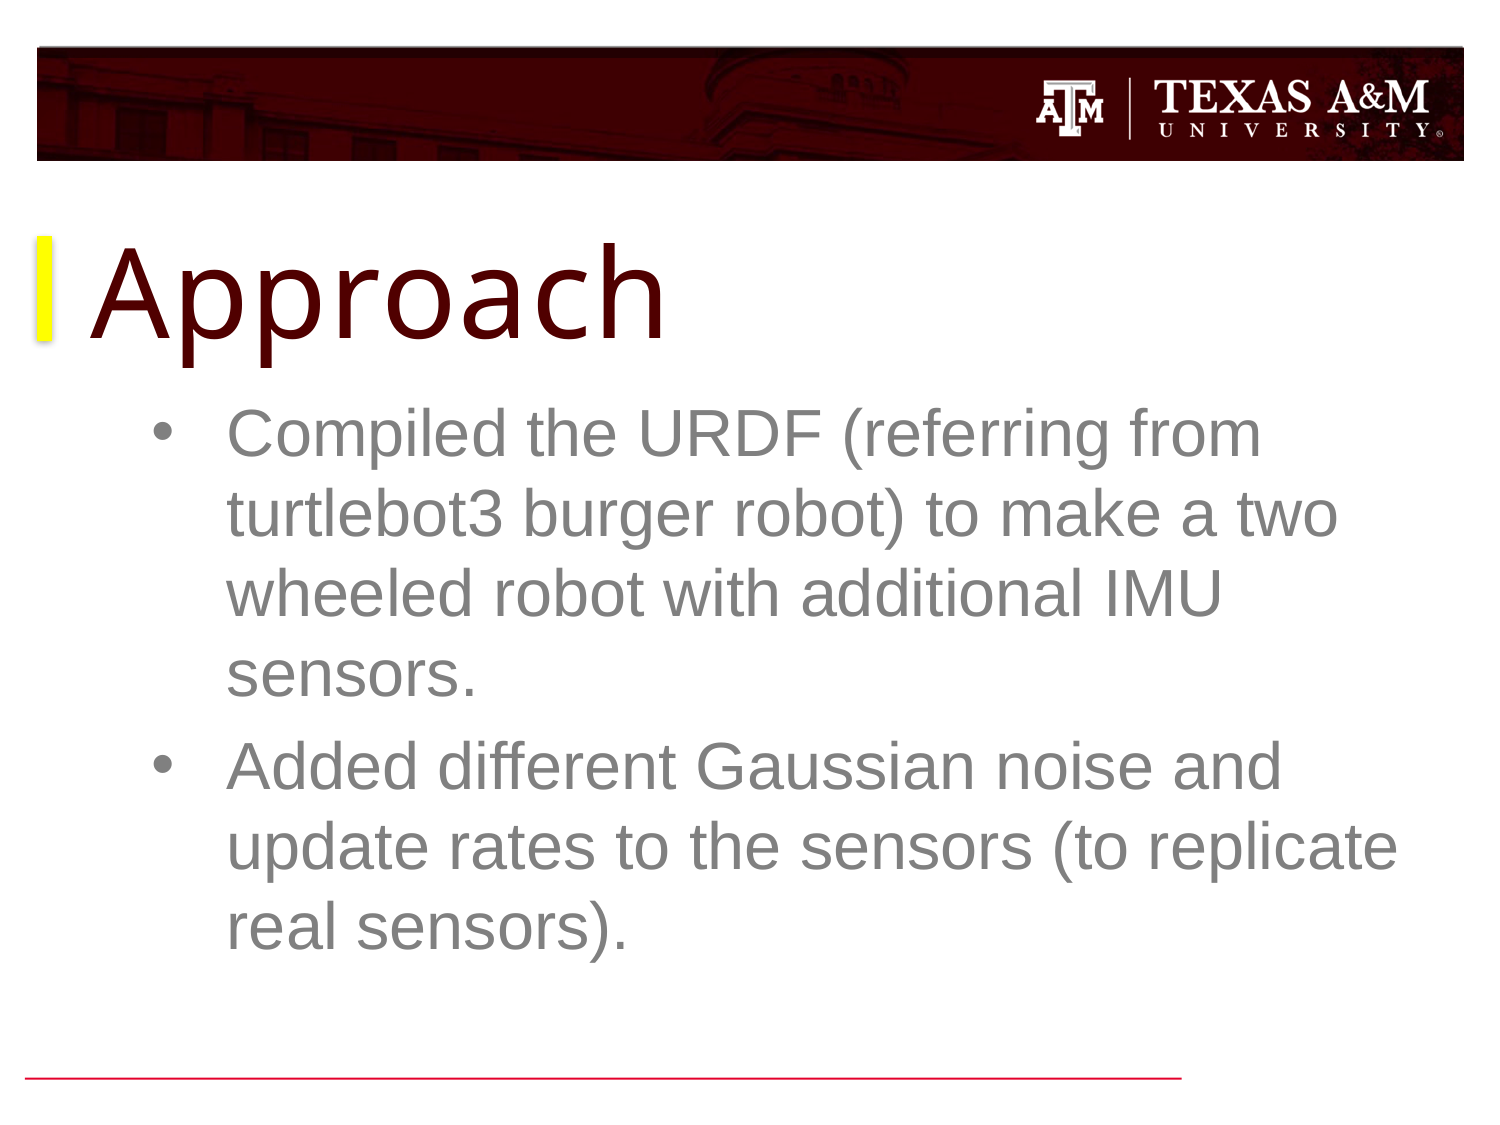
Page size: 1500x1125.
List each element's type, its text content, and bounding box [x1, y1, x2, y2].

list Compiled the URDF (referring from turtlebot3 burger robot) to make a two wheeled robot with additional IMU sensors. Added different Gaussian noise and update rates to the sensors (to replicate real sensors). [136, 382, 1425, 1005]
title Approach [75, 195, 1425, 383]
picture [37, 45, 1464, 161]
